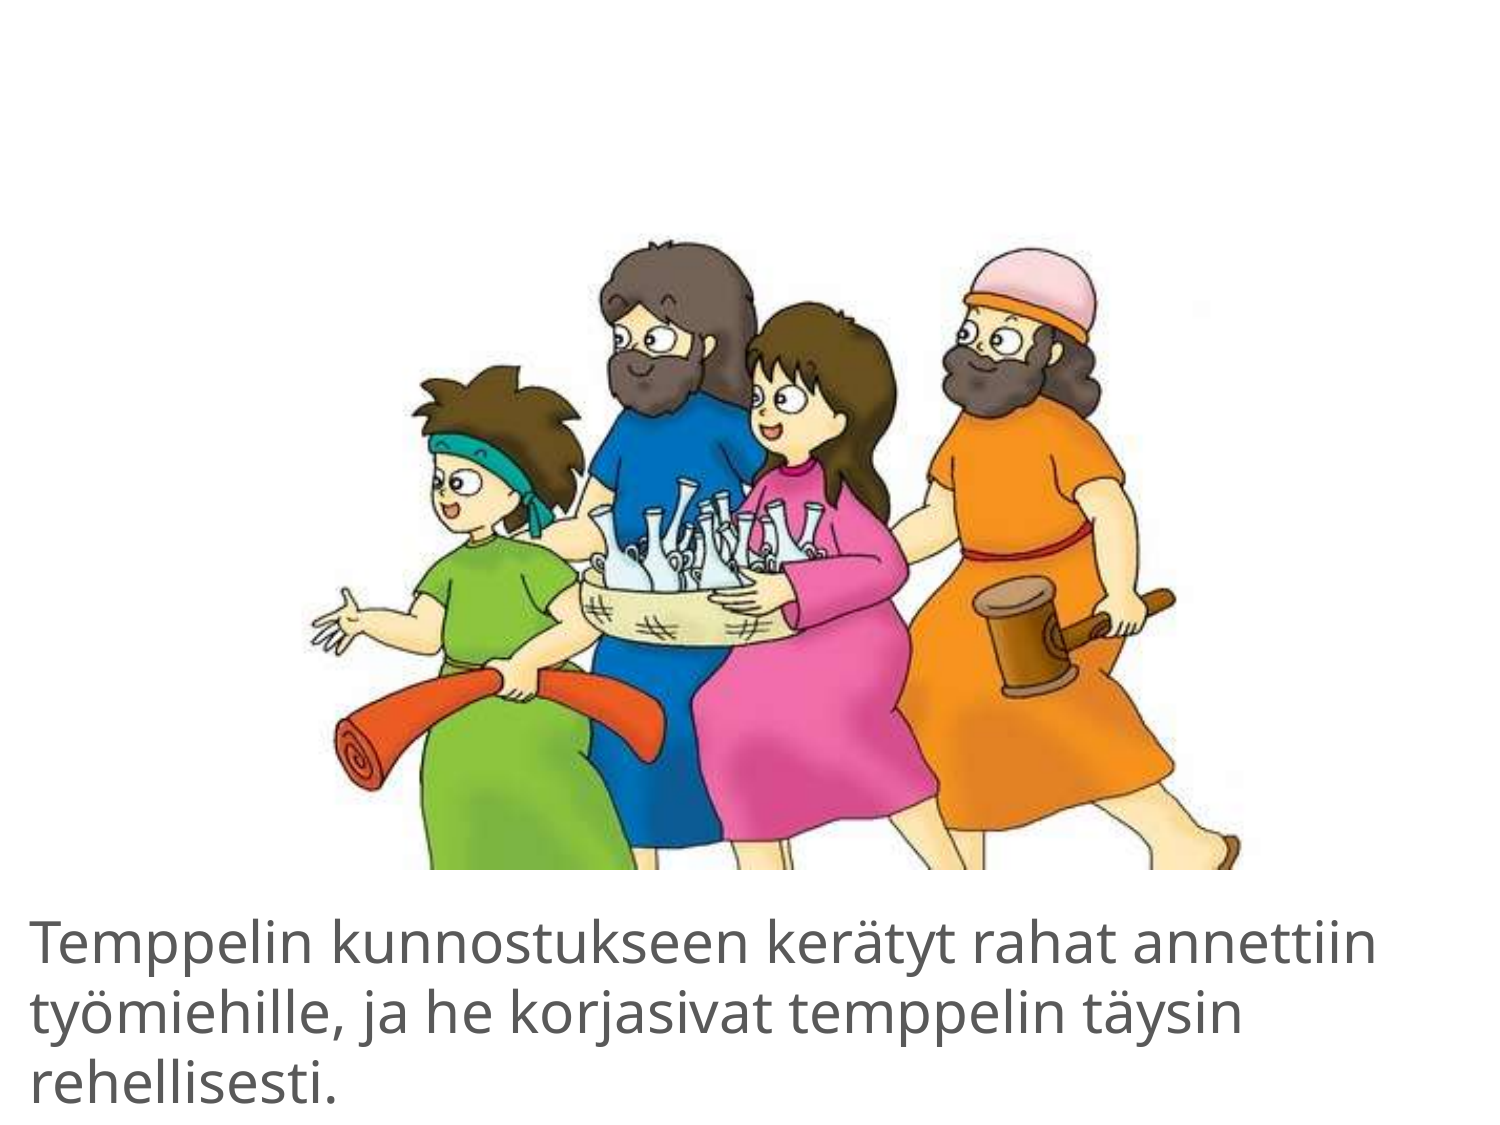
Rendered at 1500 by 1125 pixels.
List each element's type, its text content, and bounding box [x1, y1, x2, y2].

picture [67, 0, 1433, 870]
text_box Temppelin kunnostukseen kerätyt rahat annettiin työmiehille, ja he korjasivat temppelin täysin rehellisesti. [14, 897, 1500, 1123]
